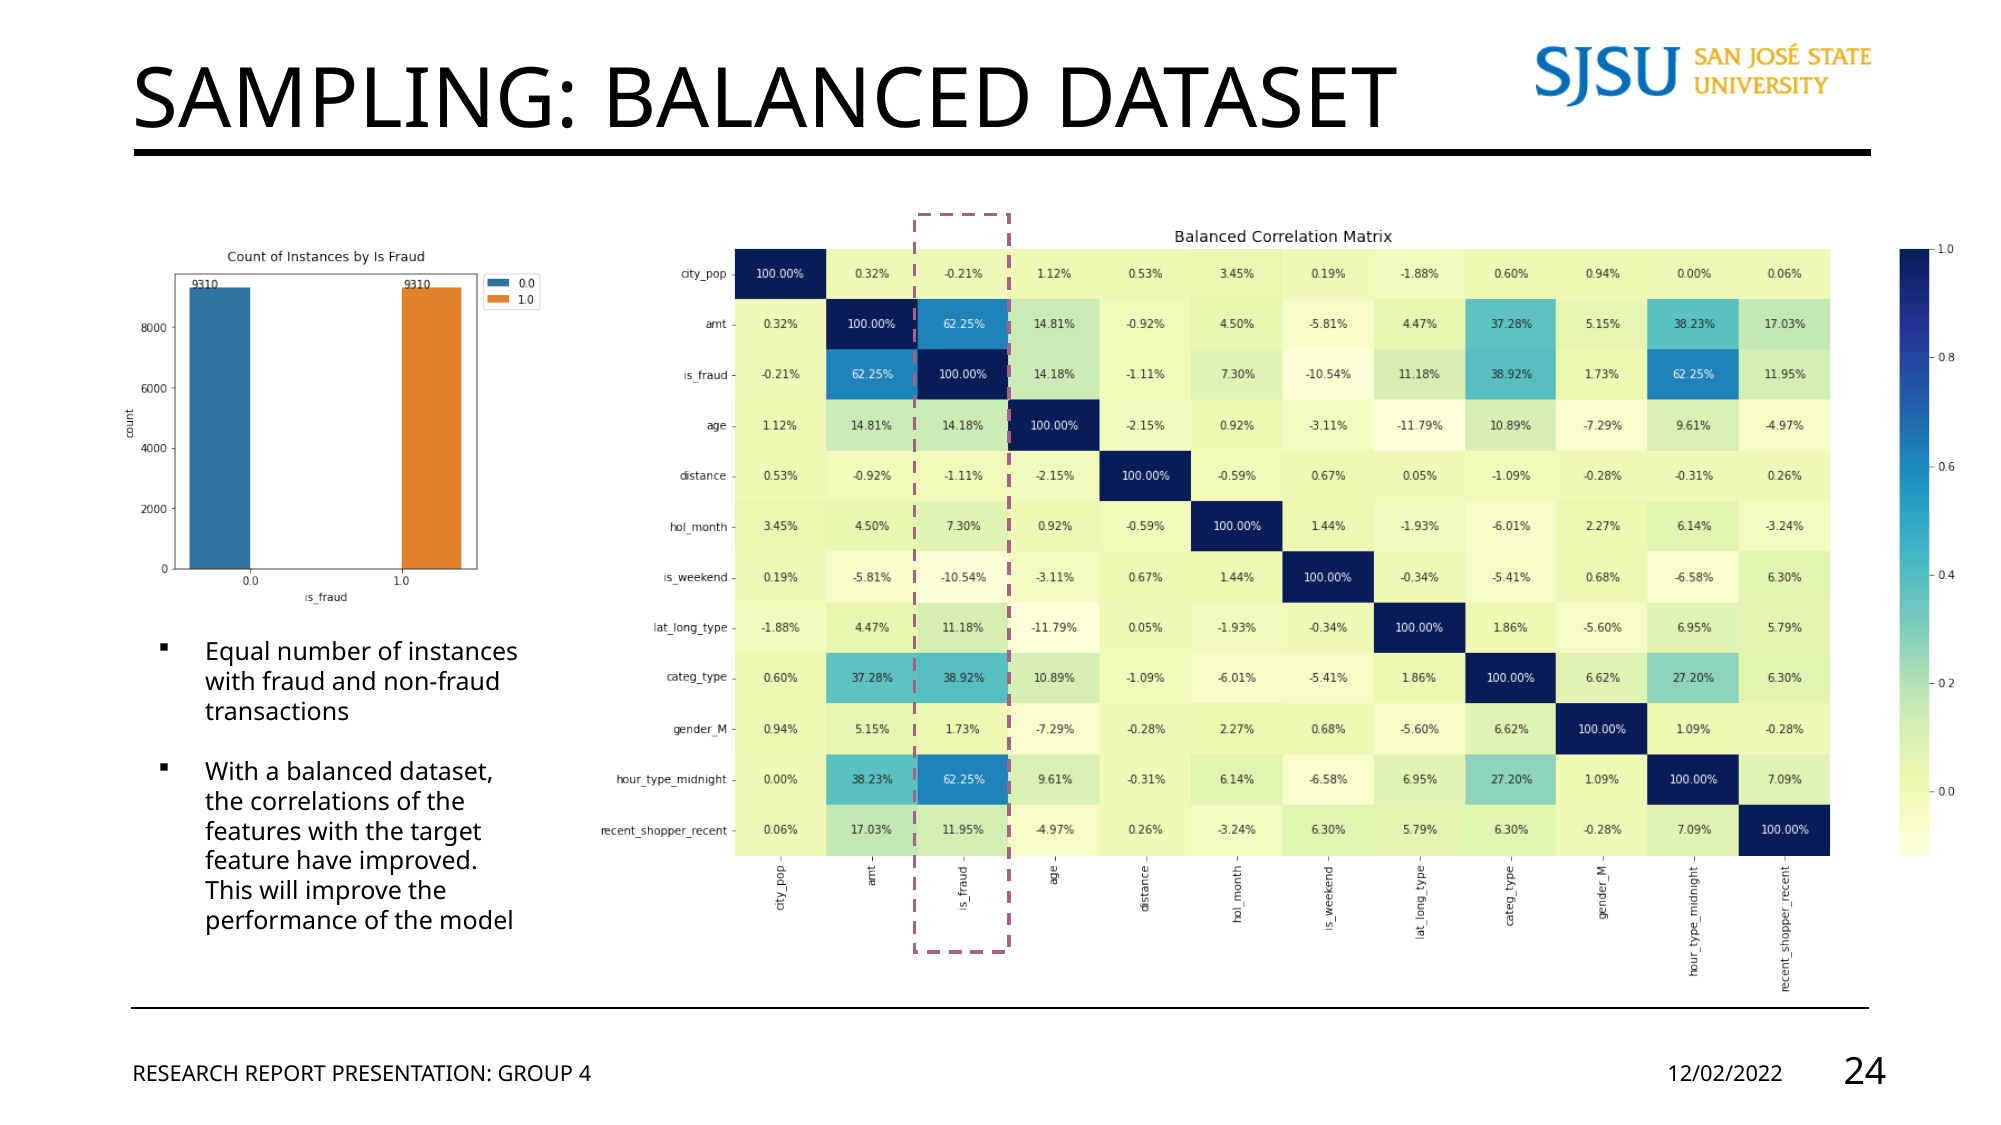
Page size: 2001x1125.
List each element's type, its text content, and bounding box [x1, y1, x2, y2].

text_box Equal number of instances with fraud and non-fraud transactions With a balanced dataset, the correlations of the features with the target feature have improved. This will improve the performance of the model [143, 627, 546, 943]
picture [1535, 7, 1872, 131]
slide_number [1372, 1042, 1799, 1103]
title SAMPLING: BALANCED DATASET [117, 36, 1872, 147]
footer RESEARCH REPORT PRESENTATION: GROUP 4 [117, 1042, 862, 1103]
picture [592, 222, 1963, 999]
text_box [913, 213, 1010, 222]
picture [117, 243, 546, 611]
slide_number 24 [1799, 1042, 1902, 1103]
